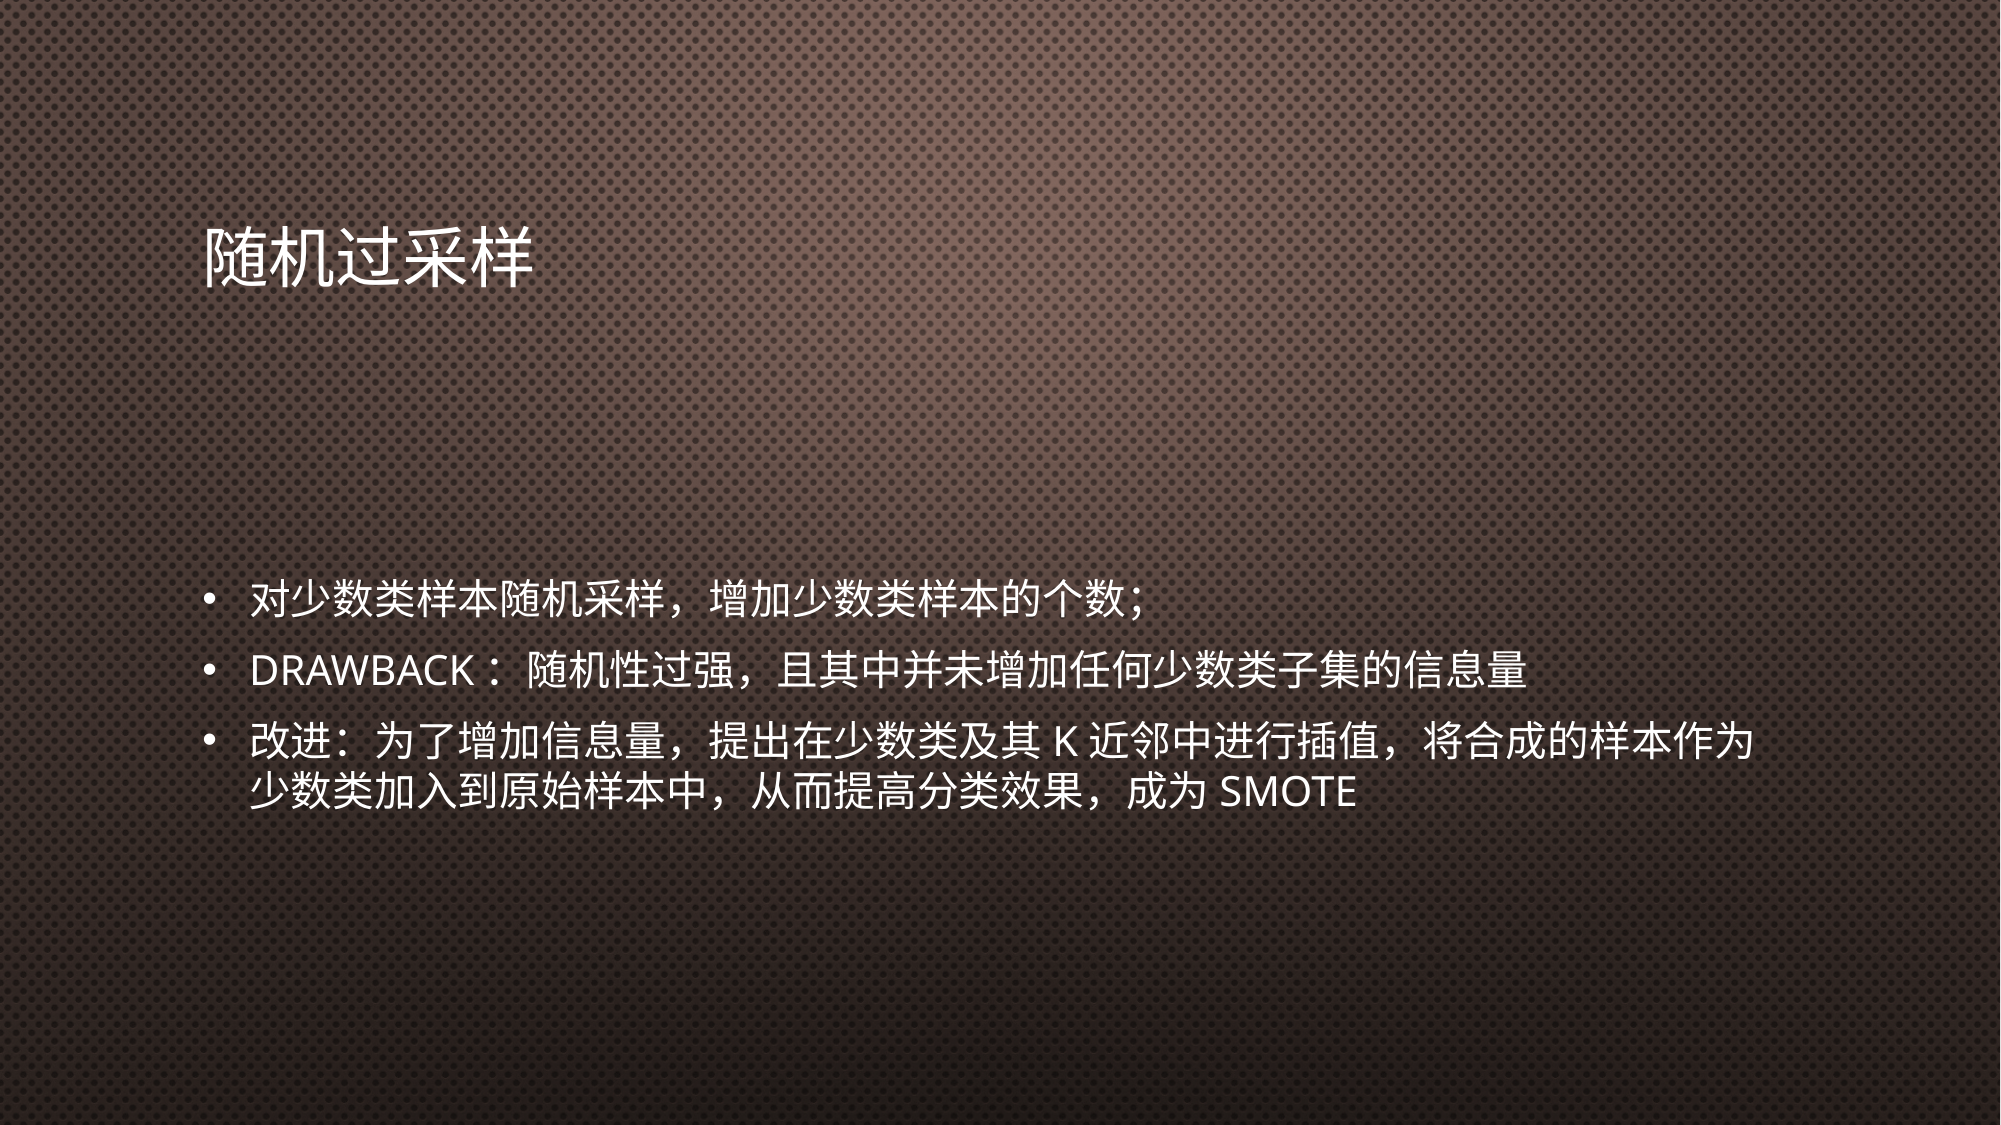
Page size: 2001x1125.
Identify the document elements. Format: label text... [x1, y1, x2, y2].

list 对少数类样本随机采样，增加少数类样本的个数； Drawback：随机性过强，且其中并未增加任何少数类子集的信息量 改进：为了增加信息量，提出在少数类及其k近邻中进行插值，将合成的样本作为少数类加入到原始样本中，从而提高分类效果，成为SMOTE [187, 437, 1813, 950]
title 随机过采样 [187, 99, 1813, 413]
